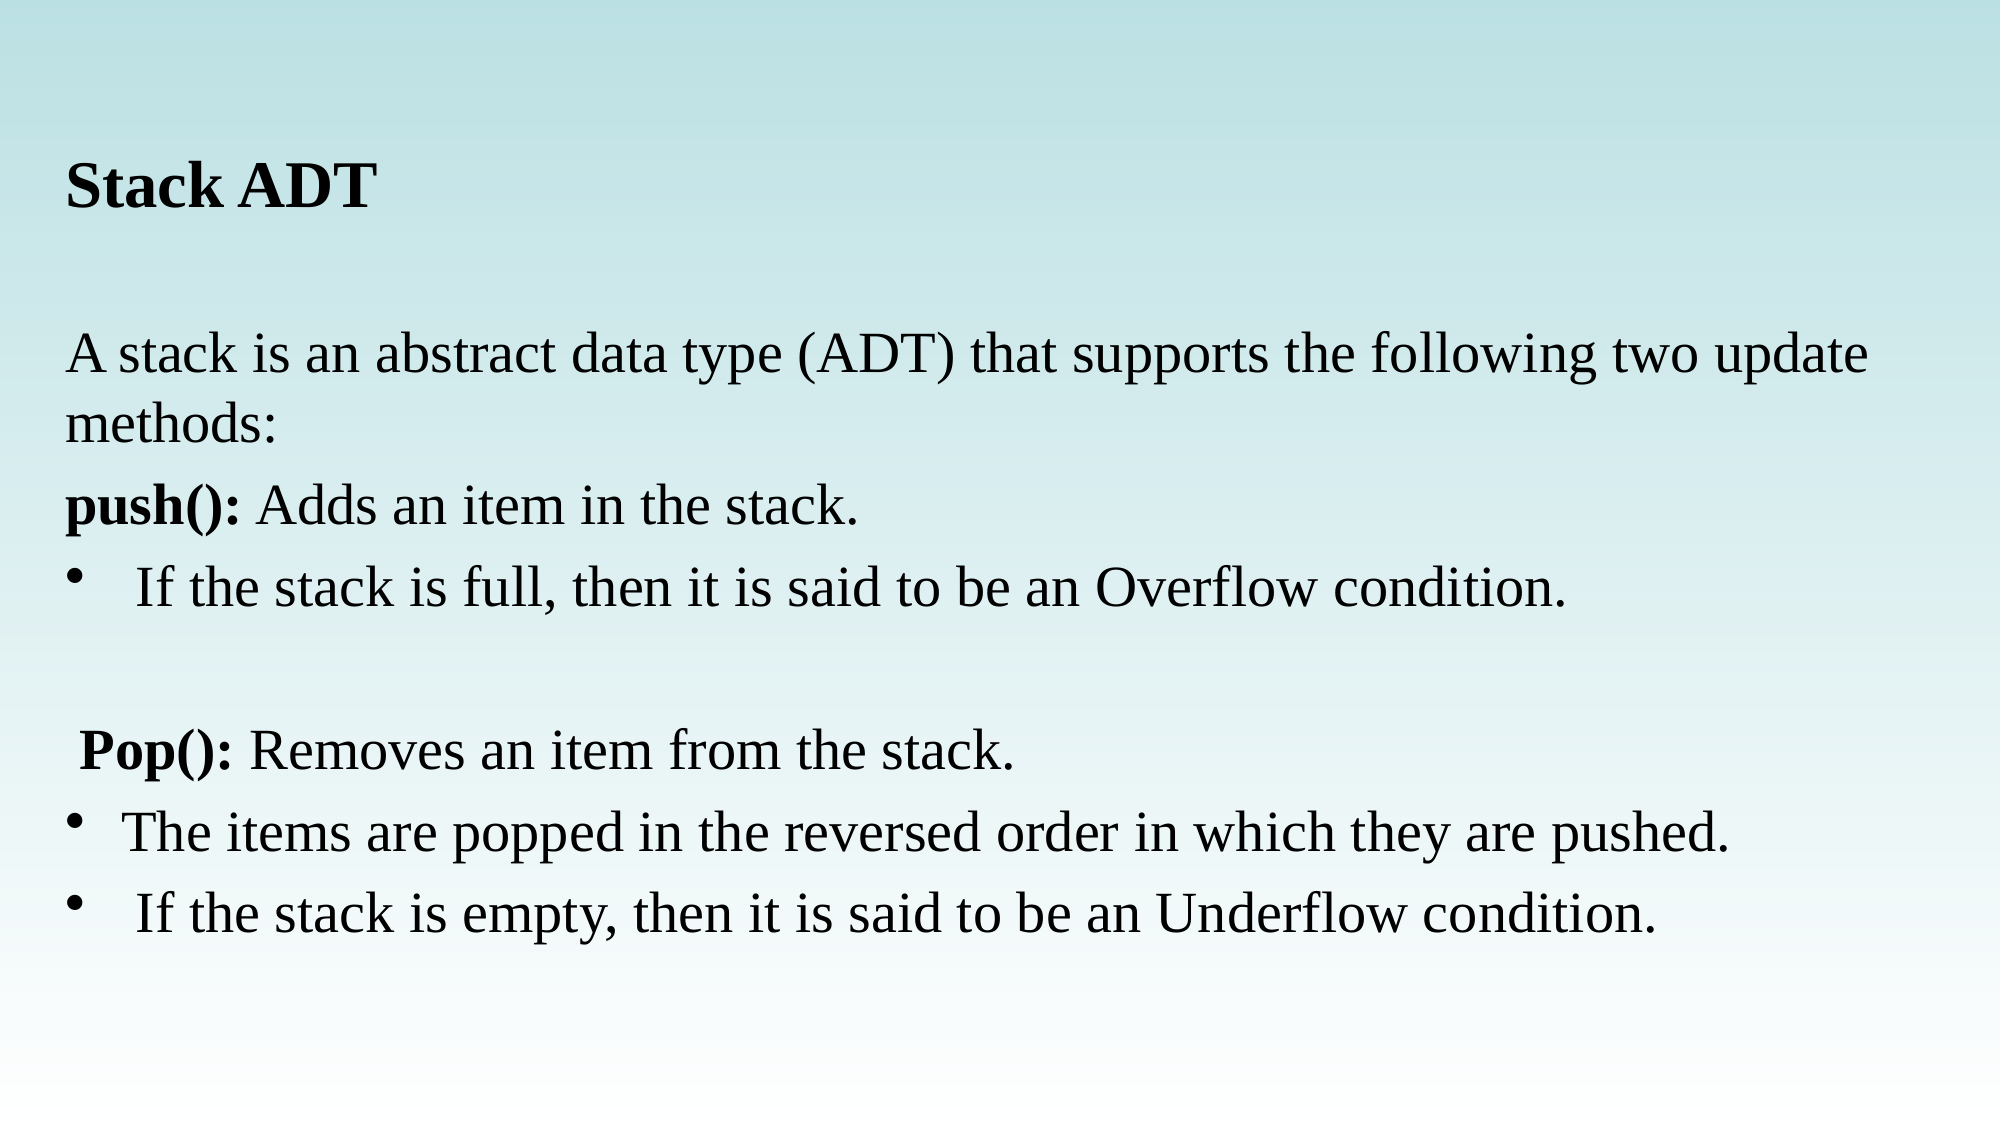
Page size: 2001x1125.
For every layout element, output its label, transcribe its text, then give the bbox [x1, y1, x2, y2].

list Stack ADT A stack is an abstract data type (ADT) that supports the following two update methods: push(): Adds an item in the stack. If the stack is full, then it is said to be an Overflow condition. Pop(): Removes an item from the stack. The items are popped in the reversed order in which they are pushed. If the stack is empty, then it is said to be an Underflow condition. [50, 133, 1950, 1050]
